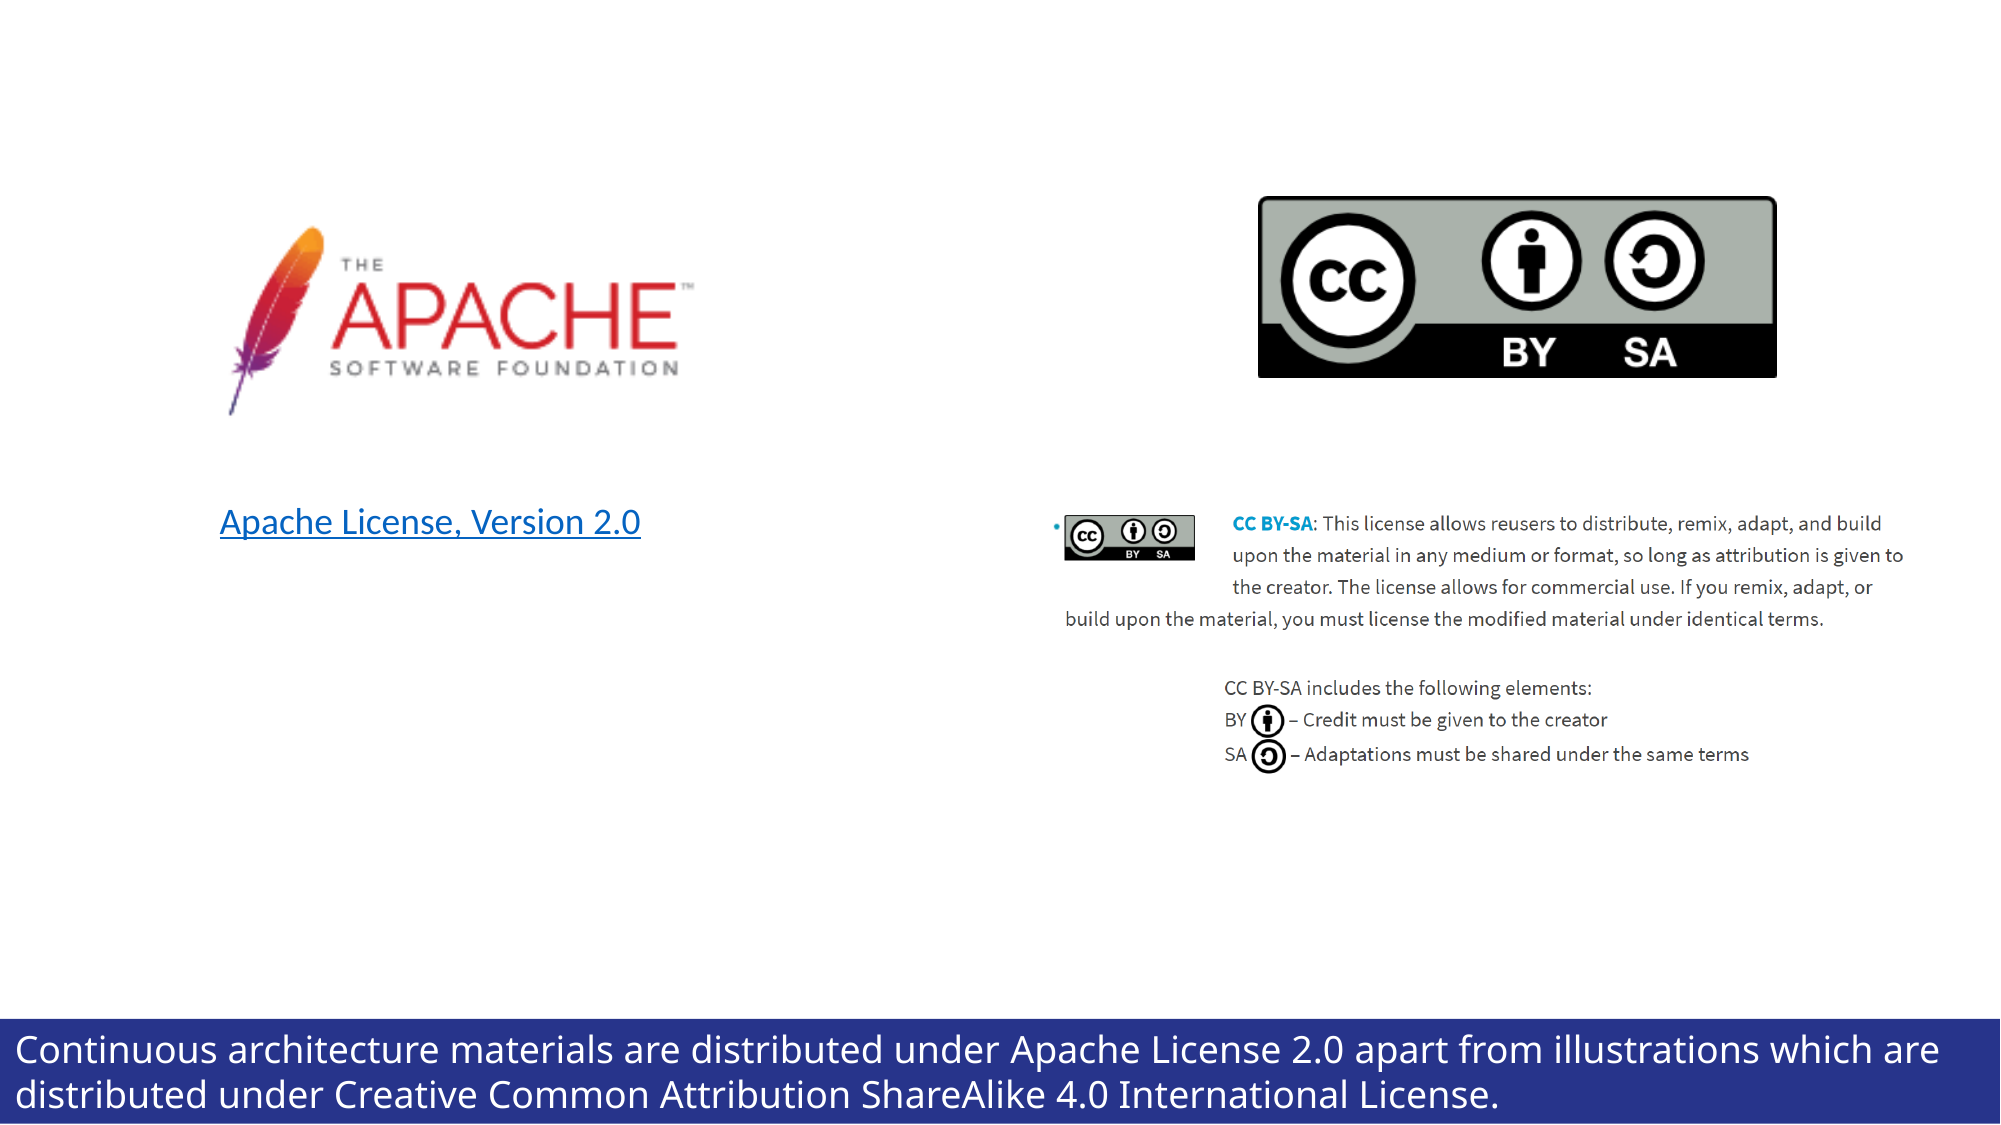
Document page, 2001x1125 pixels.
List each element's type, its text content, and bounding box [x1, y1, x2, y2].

text_box Apache License, Version 2.0 [204, 489, 1024, 550]
text_box Continuous architecture materials are distributed under Apache License 2.0 apart from illustrations which are distributed under Creative Common Attribution ShareAlike 4.0 International License. [0, 1018, 2000, 1124]
picture [204, 196, 723, 449]
picture [1024, 489, 1914, 802]
picture [1258, 196, 1777, 379]
